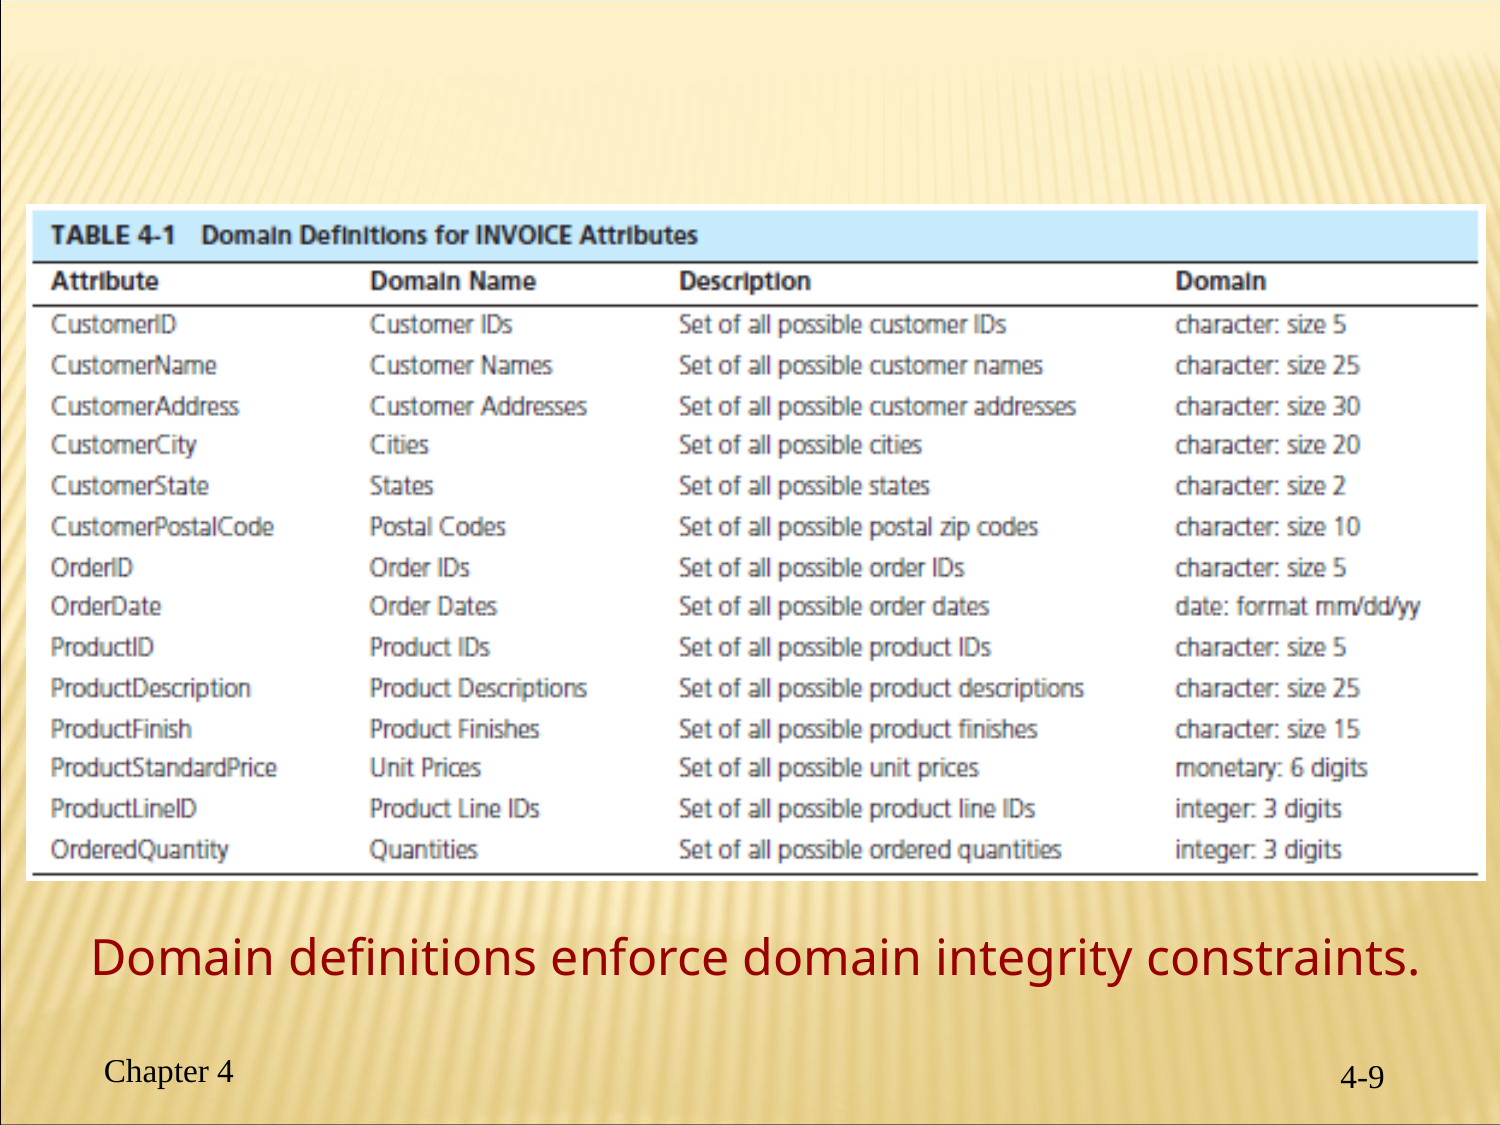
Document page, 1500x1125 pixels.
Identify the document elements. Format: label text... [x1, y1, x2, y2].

picture [0, 0, 1500, 1125]
text_box Domain definitions enforce domain integrity constraints. [75, 918, 1437, 994]
